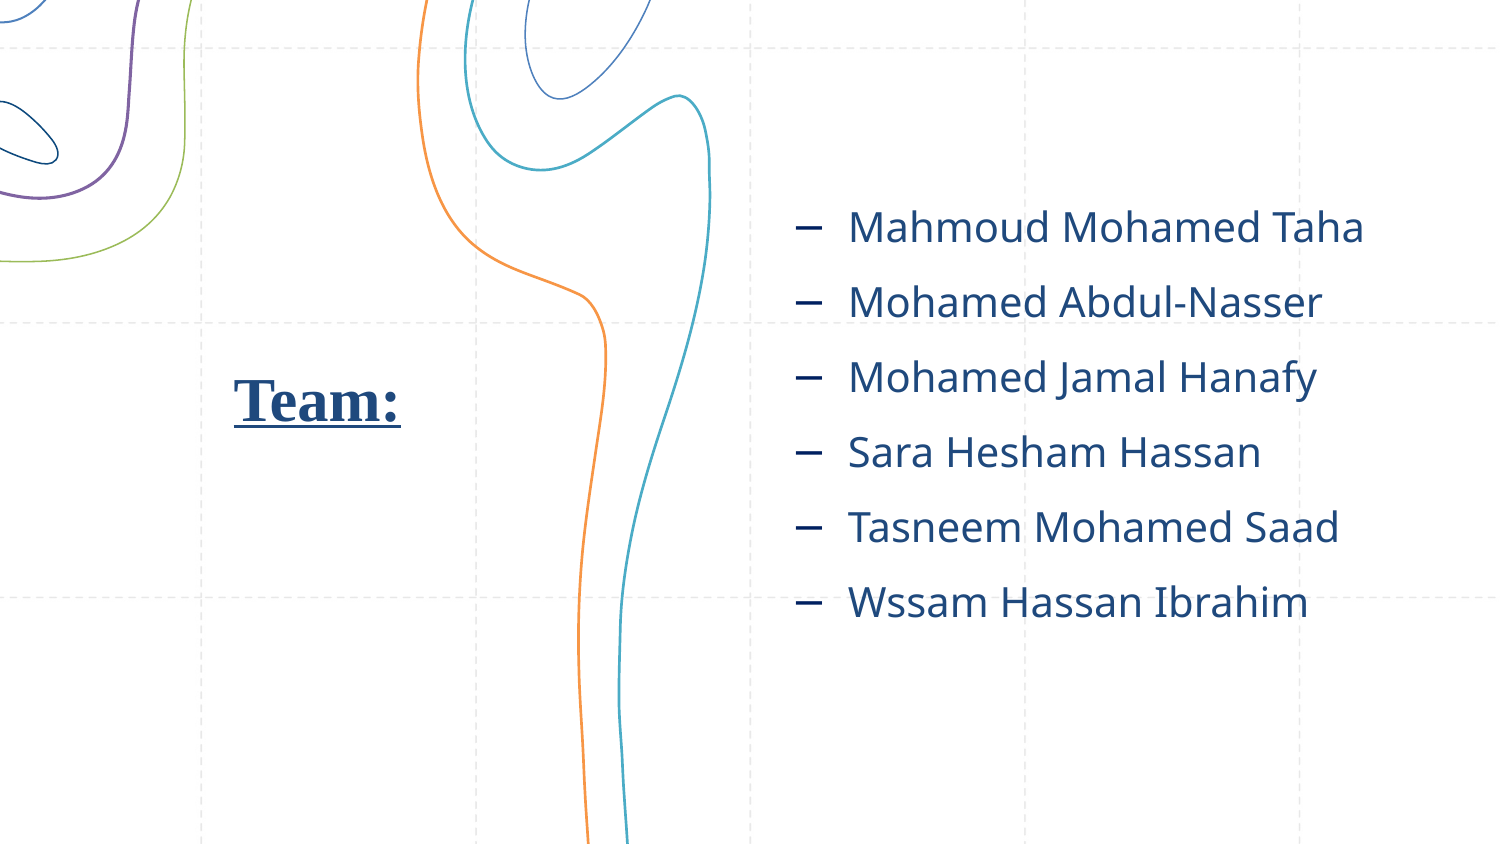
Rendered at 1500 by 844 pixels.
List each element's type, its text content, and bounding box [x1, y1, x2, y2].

text_box Mahmoud Mohamed Taha Mohamed Abdul-Nasser Mohamed Jamal Hanafy Sara Hesham Hassan Tasneem Mohamed Saad Wssam Hassan Ibrahim [776, 160, 1500, 543]
title Team: [218, 343, 776, 438]
